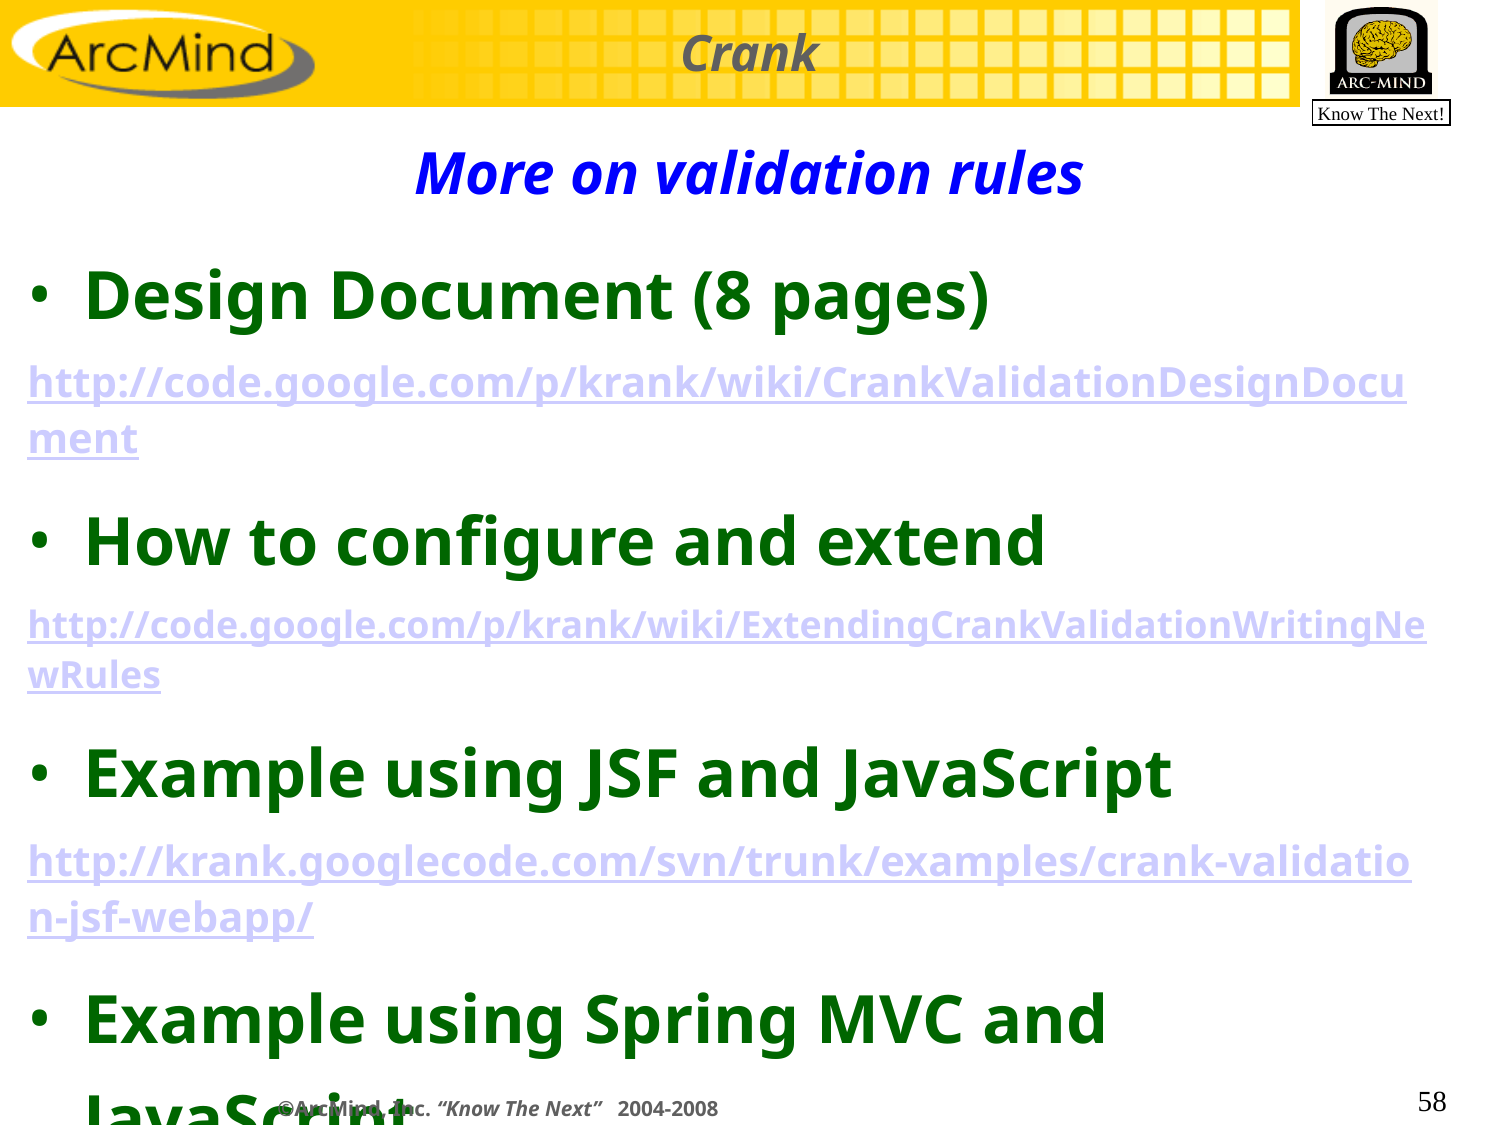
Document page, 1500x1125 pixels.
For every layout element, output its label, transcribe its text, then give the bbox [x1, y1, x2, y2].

slide_number 58 [1149, 1074, 1463, 1125]
footer ©ArcMind, Inc. “Know The Next” 2004-2008 [262, 1087, 1149, 1125]
picture [0, 0, 1300, 107]
list Design Document (8 pages) http://code.google.com/p/krank/wiki/CrankValidationDesignDocument How to configure and extend http://code.google.com/p/krank/wiki/ExtendingCrankValidationWritingNewRules Example using JSF and JavaScript http://krank.googlecode.com/svn/trunk/examples/crank-validation-jsf-webapp/ Example using Spring MVC and JavaScript http://krank.googlecode.com/svn/trunk/examples/crank-validation-springmvc-webapp/ [12, 224, 1450, 1036]
picture [1325, 0, 1438, 99]
title More on validation rules [0, 115, 1500, 210]
